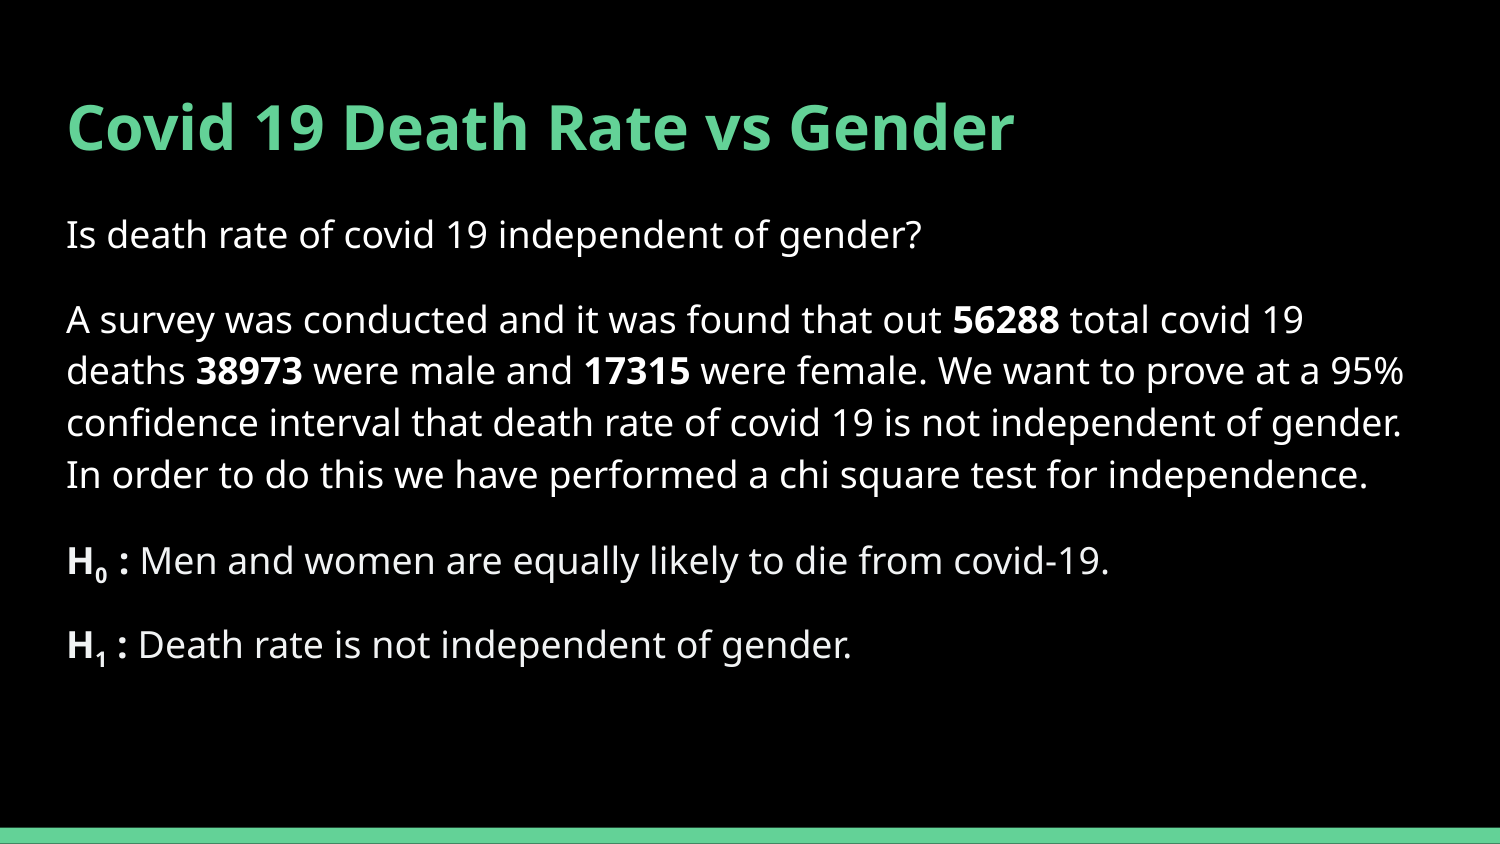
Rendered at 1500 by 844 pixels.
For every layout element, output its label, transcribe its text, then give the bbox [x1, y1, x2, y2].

list Is death rate of covid 19 independent of gender? A survey was conducted and it was found that out 56288 total covid 19 deaths 38973 were male and 17315 were female. We want to prove at a 95% confidence interval that death rate of covid 19 is not independent of gender. In order to do this we have performed a chi square test for independence. H0 : Men and women are equally likely to die from covid-19. H1 : Death rate is not independent of gender. [51, 189, 1449, 750]
title Covid 19 Death Rate vs Gender [51, 72, 1449, 167]
